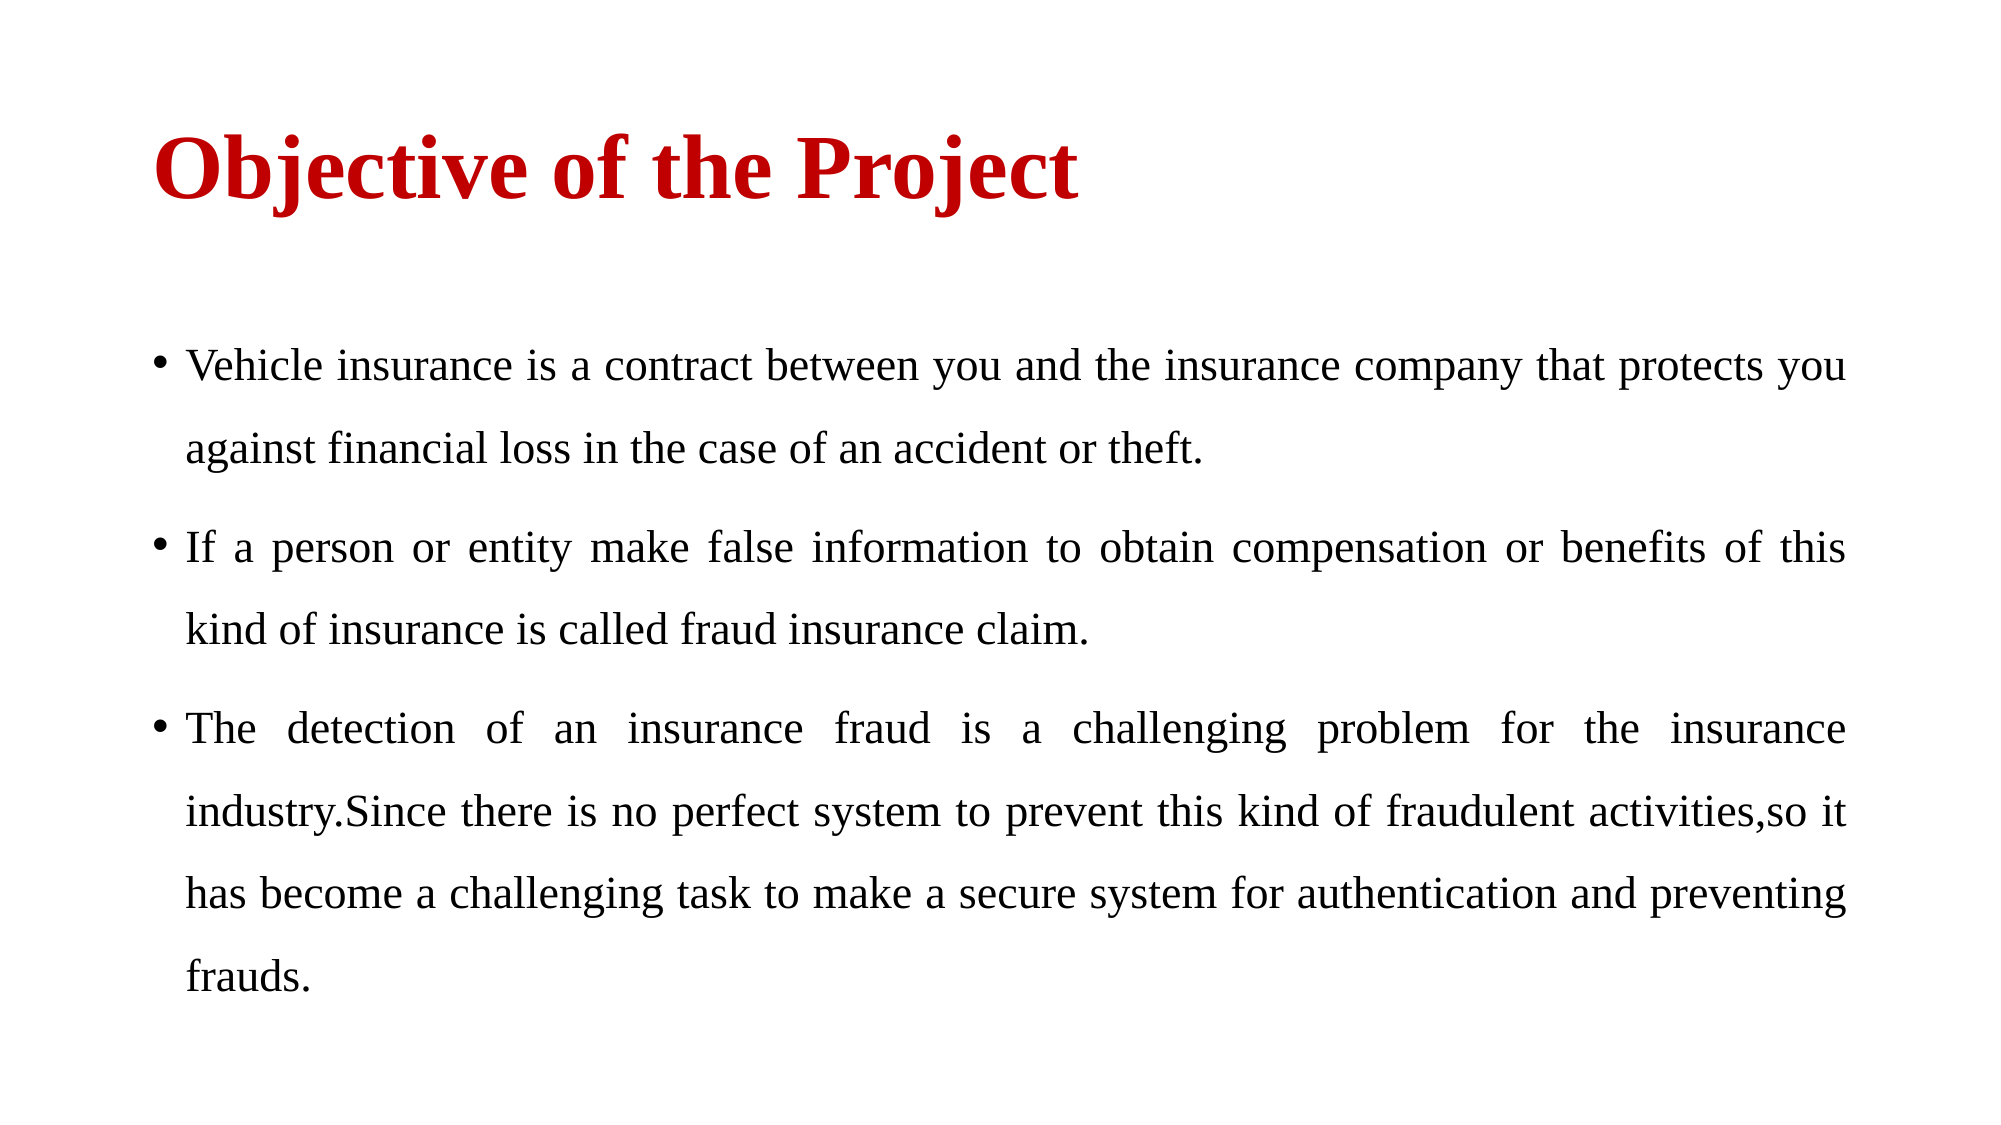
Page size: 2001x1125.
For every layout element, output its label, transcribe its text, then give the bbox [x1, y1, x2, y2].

list Vehicle insurance is a contract between you and the insurance company that protects you against financial loss in the case of an accident or theft. If a person or entity make false information to obtain compensation or benefits of this kind of insurance is called fraud insurance claim. The detection of an insurance fraud is a challenging problem for the insurance industry.Since there is no perfect system to prevent this kind of fraudulent activities,so it has become a challenging task to make a secure system for authentication and preventing frauds. [137, 299, 1863, 1014]
title Objective of the Project [137, 59, 1863, 278]
